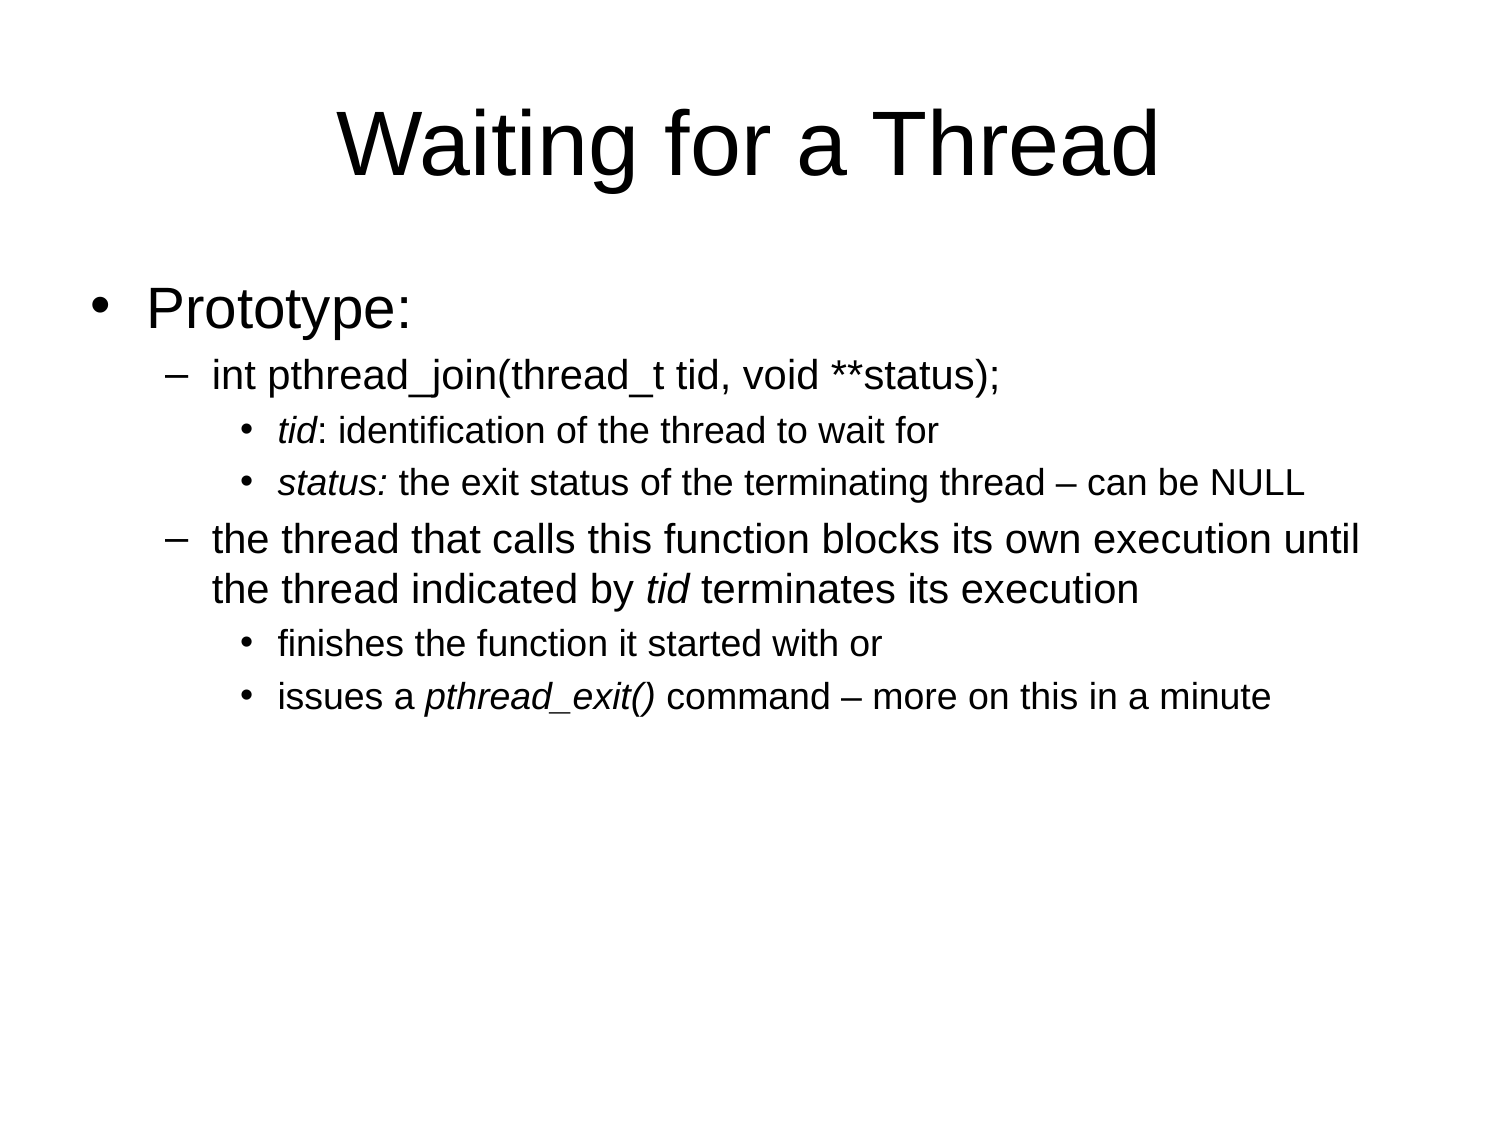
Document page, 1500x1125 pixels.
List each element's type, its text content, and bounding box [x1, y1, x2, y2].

list Prototype: int pthread_join(thread_t tid, void **status); tid: identification of the thread to wait for status: the exit status of the terminating thread – can be NULL the thread that calls this function blocks its own execution until the thread indicated by tid terminates its execution finishes the function it started with or issues a pthread_exit() command – more on this in a minute [75, 262, 1425, 1005]
title Waiting for a Thread [75, 45, 1425, 233]
